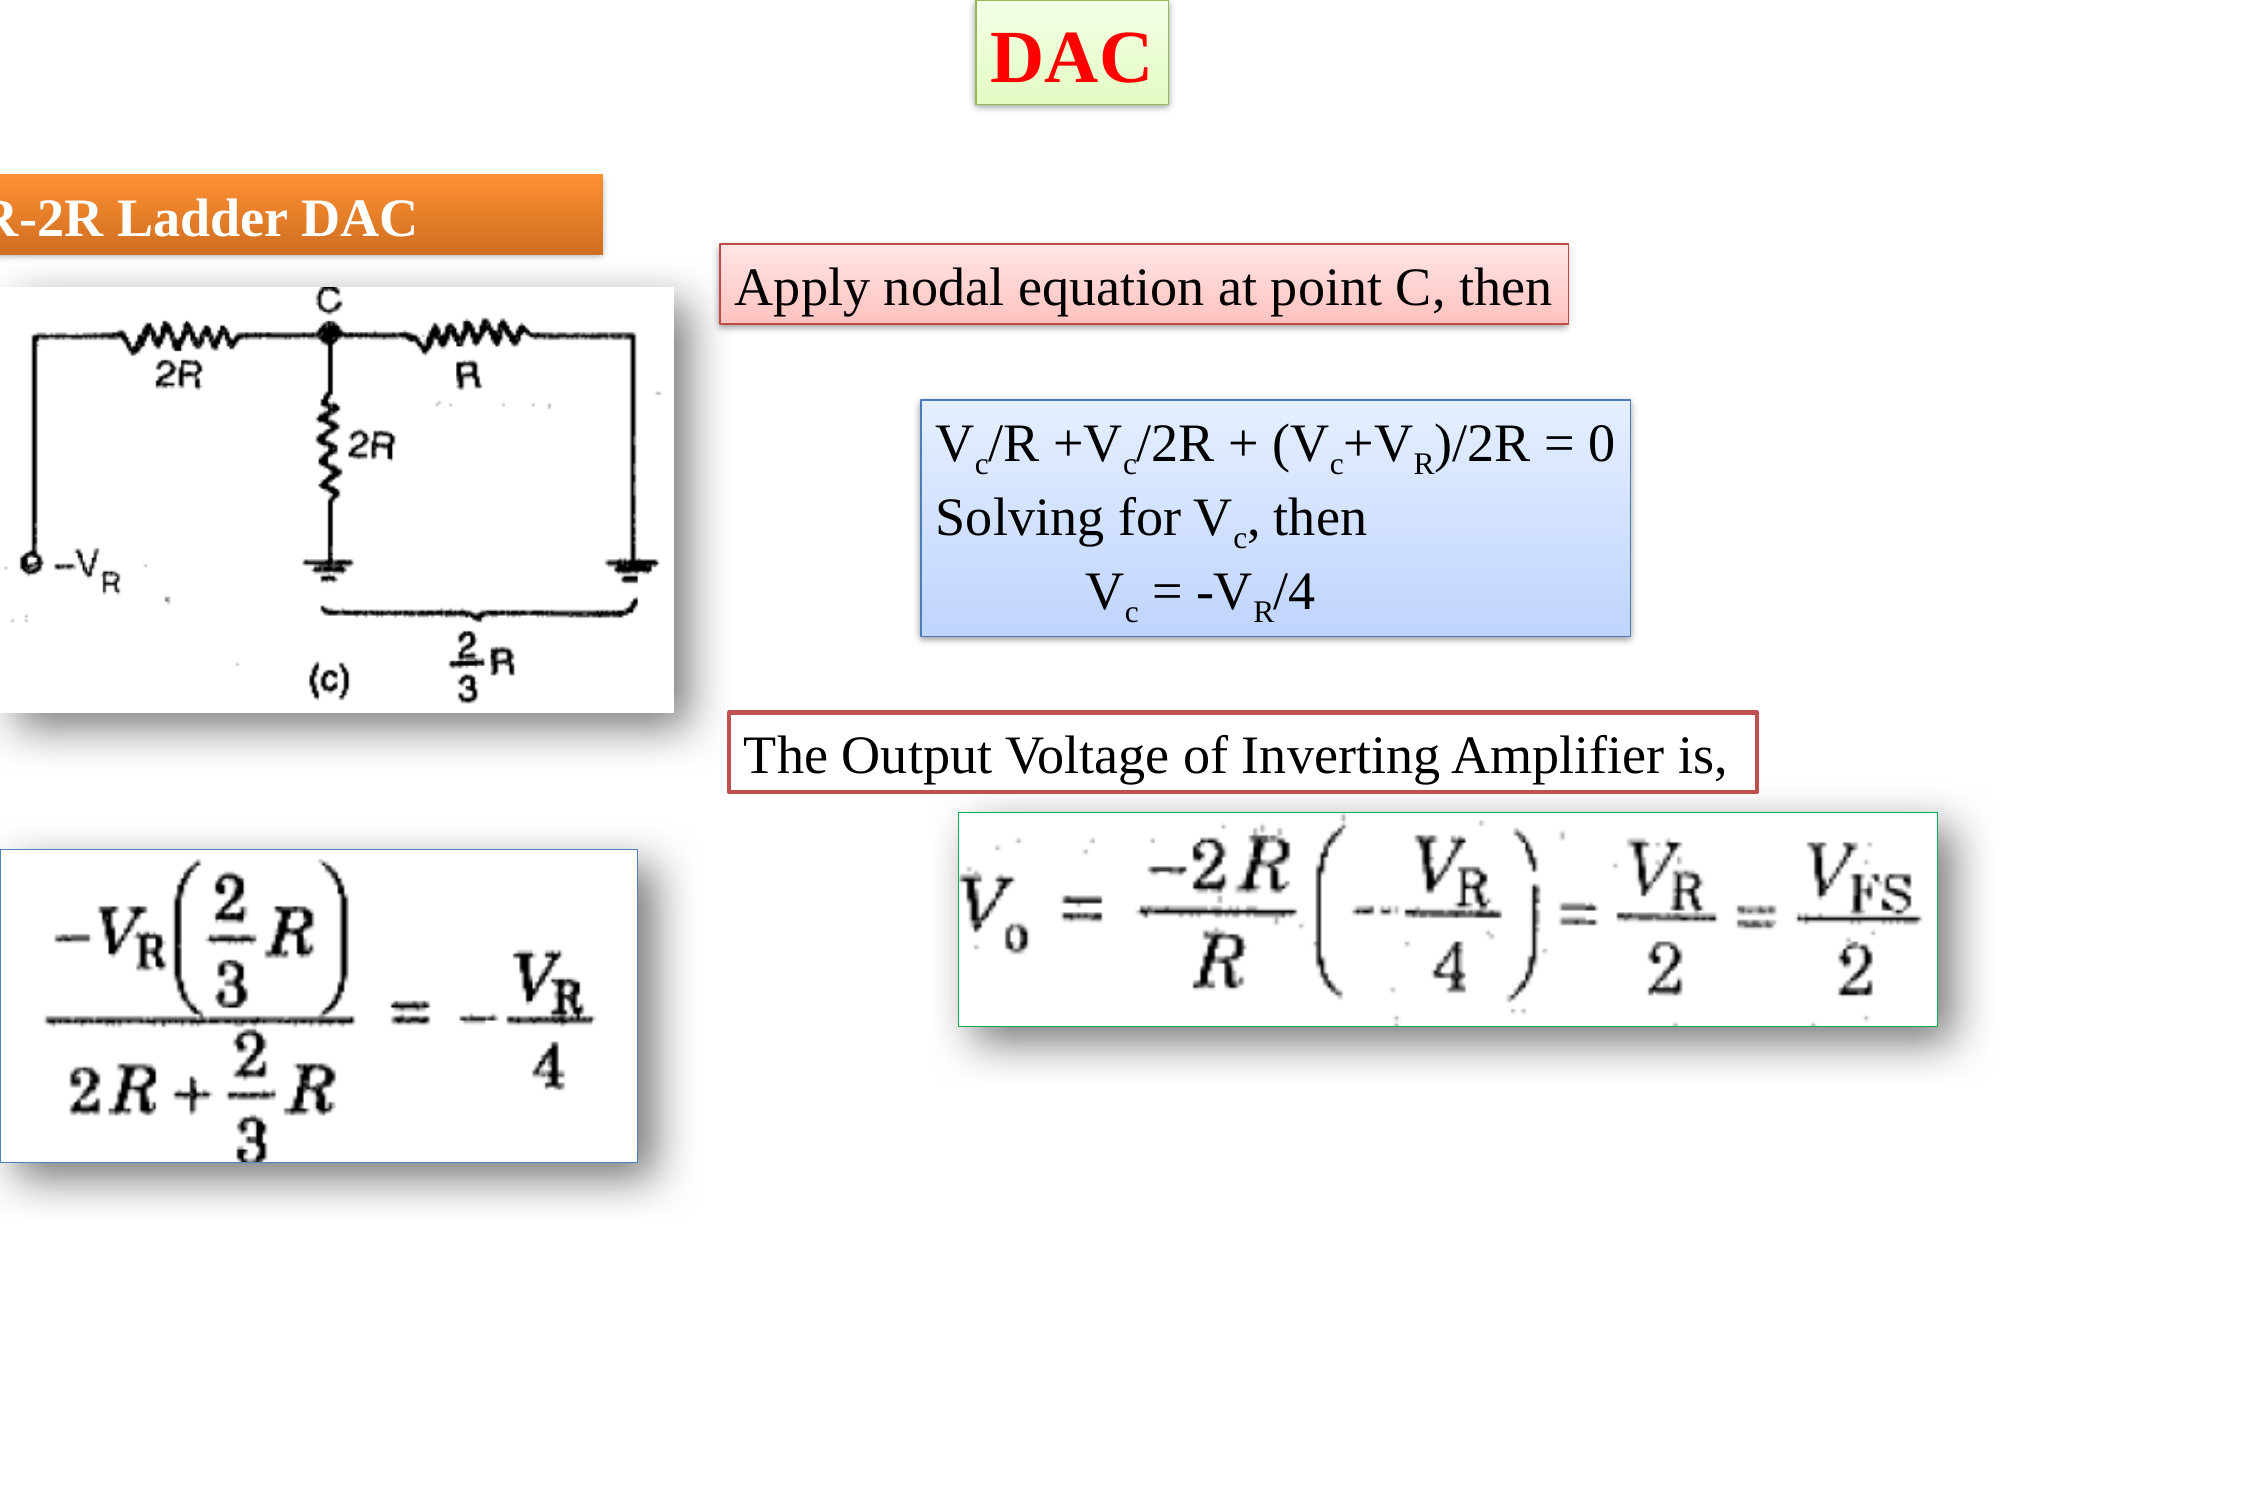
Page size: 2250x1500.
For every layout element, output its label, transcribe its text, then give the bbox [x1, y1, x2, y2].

picture [958, 812, 1938, 1027]
text_box Apply nodal equation at point C, then [719, 243, 1569, 325]
text_box DAC [975, 0, 1169, 105]
picture [0, 287, 674, 713]
picture [0, 849, 639, 1163]
text_box R-2R Ladder DAC [0, 174, 603, 255]
text_box The Output Voltage of Inverting Amplifier is, [727, 710, 1759, 794]
text_box Vc/R +Vc/2R + (Vc+VR)/2R = 0 Solving for Vc, then Vc = -VR/4 [920, 399, 1631, 637]
